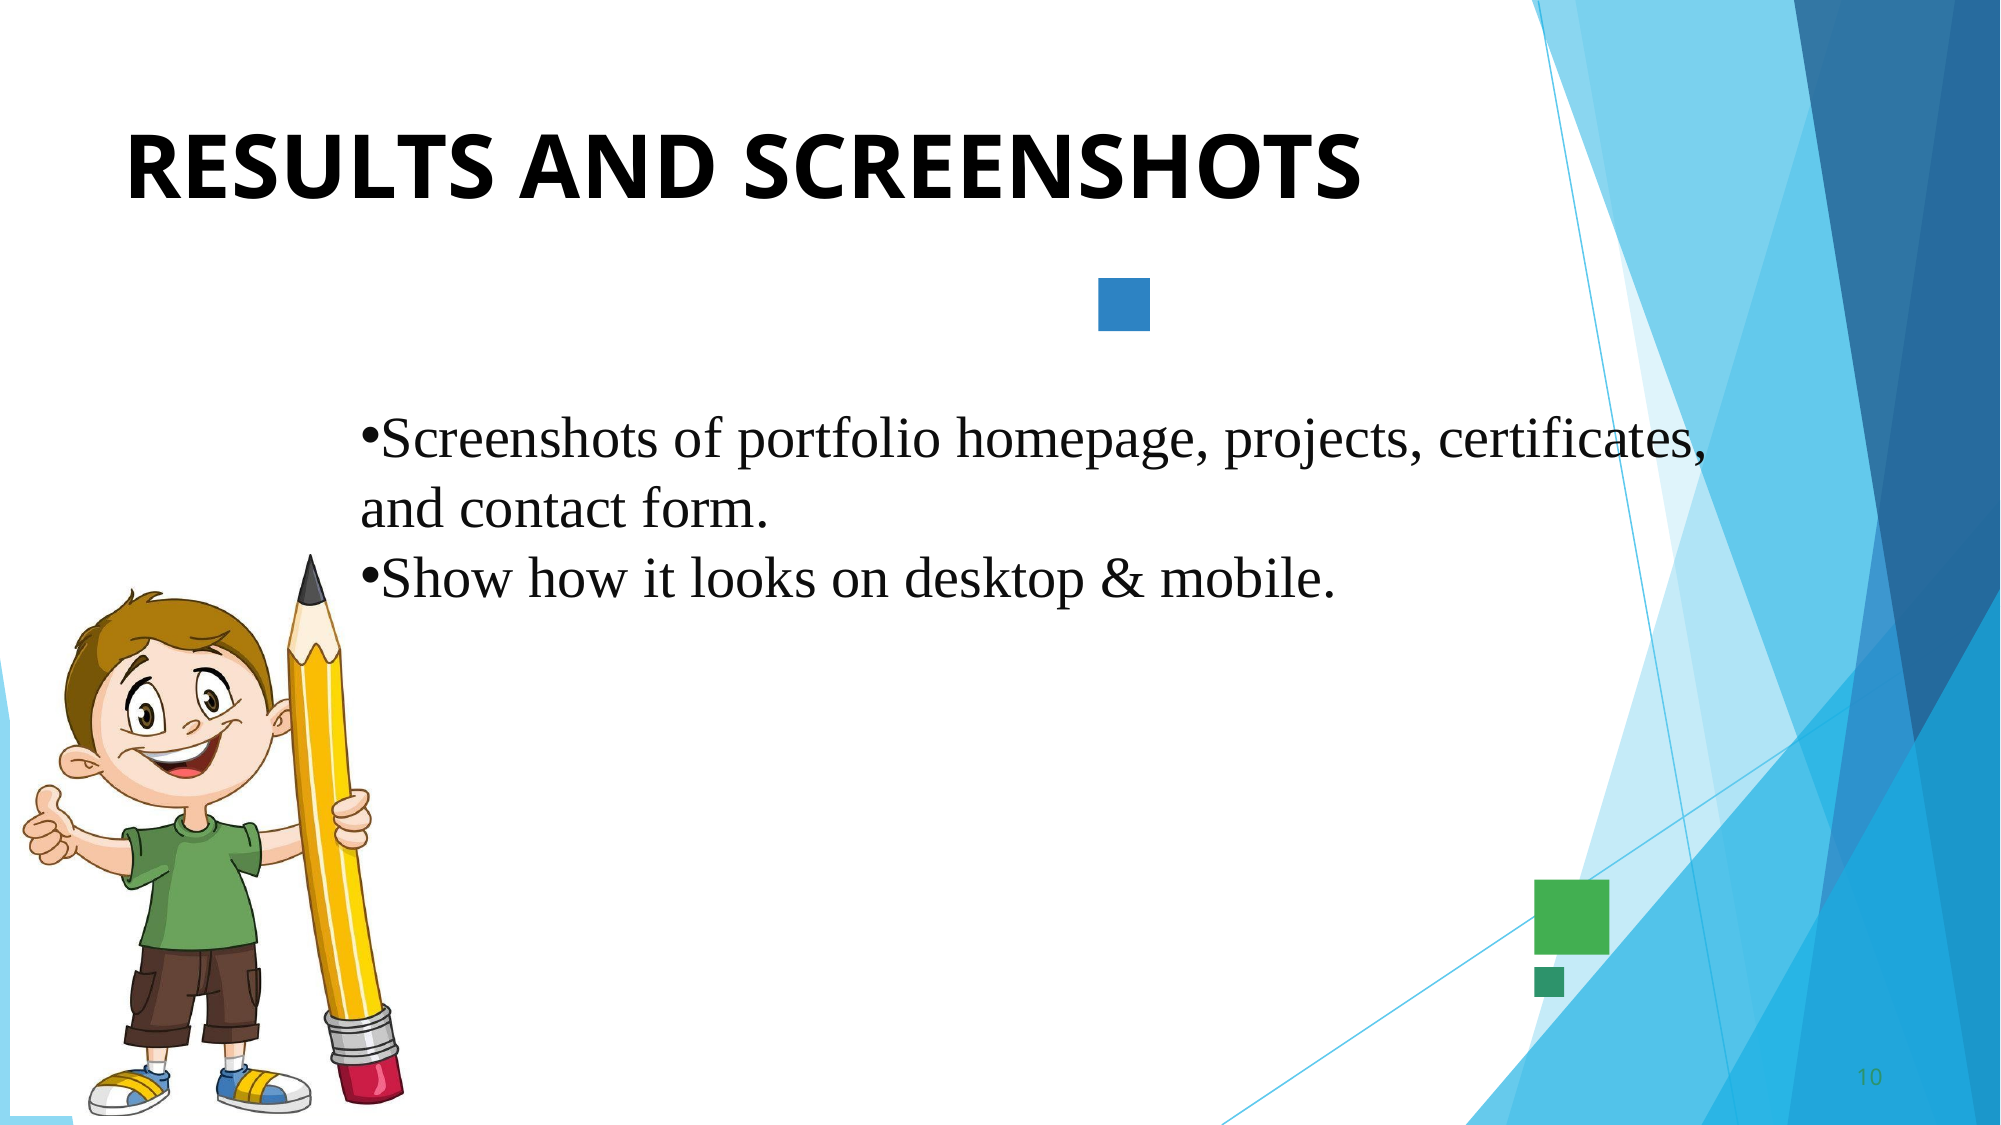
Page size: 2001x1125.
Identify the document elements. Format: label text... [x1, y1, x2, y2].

text_box 10 [1849, 1061, 1888, 1095]
title RESULTS AND SCREENSHOTS [121, 107, 1513, 298]
text_box [1534, 967, 1565, 997]
text_box [1534, 879, 1610, 955]
text_box [1098, 298, 1150, 332]
picture [10, 554, 416, 1116]
text_box Screenshots of portfolio homepage, projects, certificates, and contact form. Show how it looks on desktop & mobile. [345, 391, 1746, 617]
